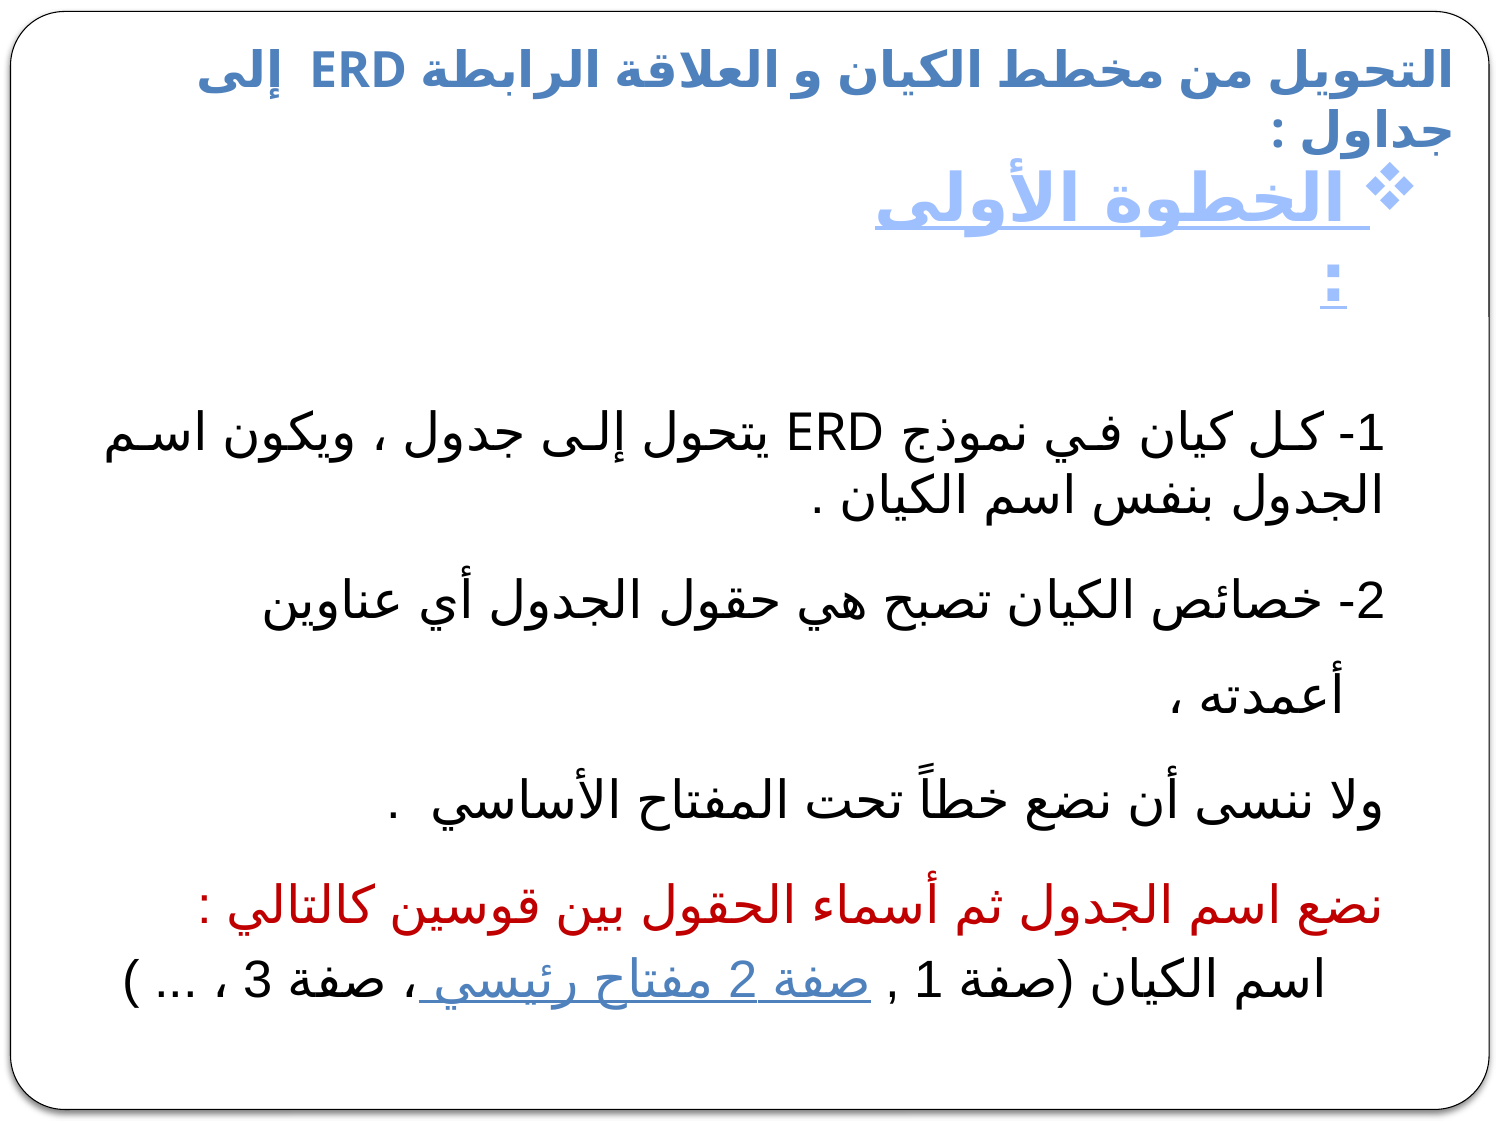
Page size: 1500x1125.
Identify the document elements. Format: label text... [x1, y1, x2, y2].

text_box التحويل من مخطط الكيان و العلاقة الرابطة ERD إلى جداول : [29, 66, 1471, 173]
list 1- كل كيان في نموذج ERD يتحول إلى جدول ، ويكون اسم الجدول بنفس اسم الكيان . 2- خصائص الكيان تصبح هي حقول الجدول أي عناوين أعمدته ، ولا ننسى أن نضع خطاً تحت المفتاح الأساسي . نضع اسم الجدول ثم أسماء الحقول بين قوسين كالتالي : اسم الكيان (صفة 1 , صفة 2 مفتاح رئيسي ، صفة 3 ، ... ) [88, 326, 1401, 1028]
title الخطوة الأولى : [844, 208, 1437, 323]
